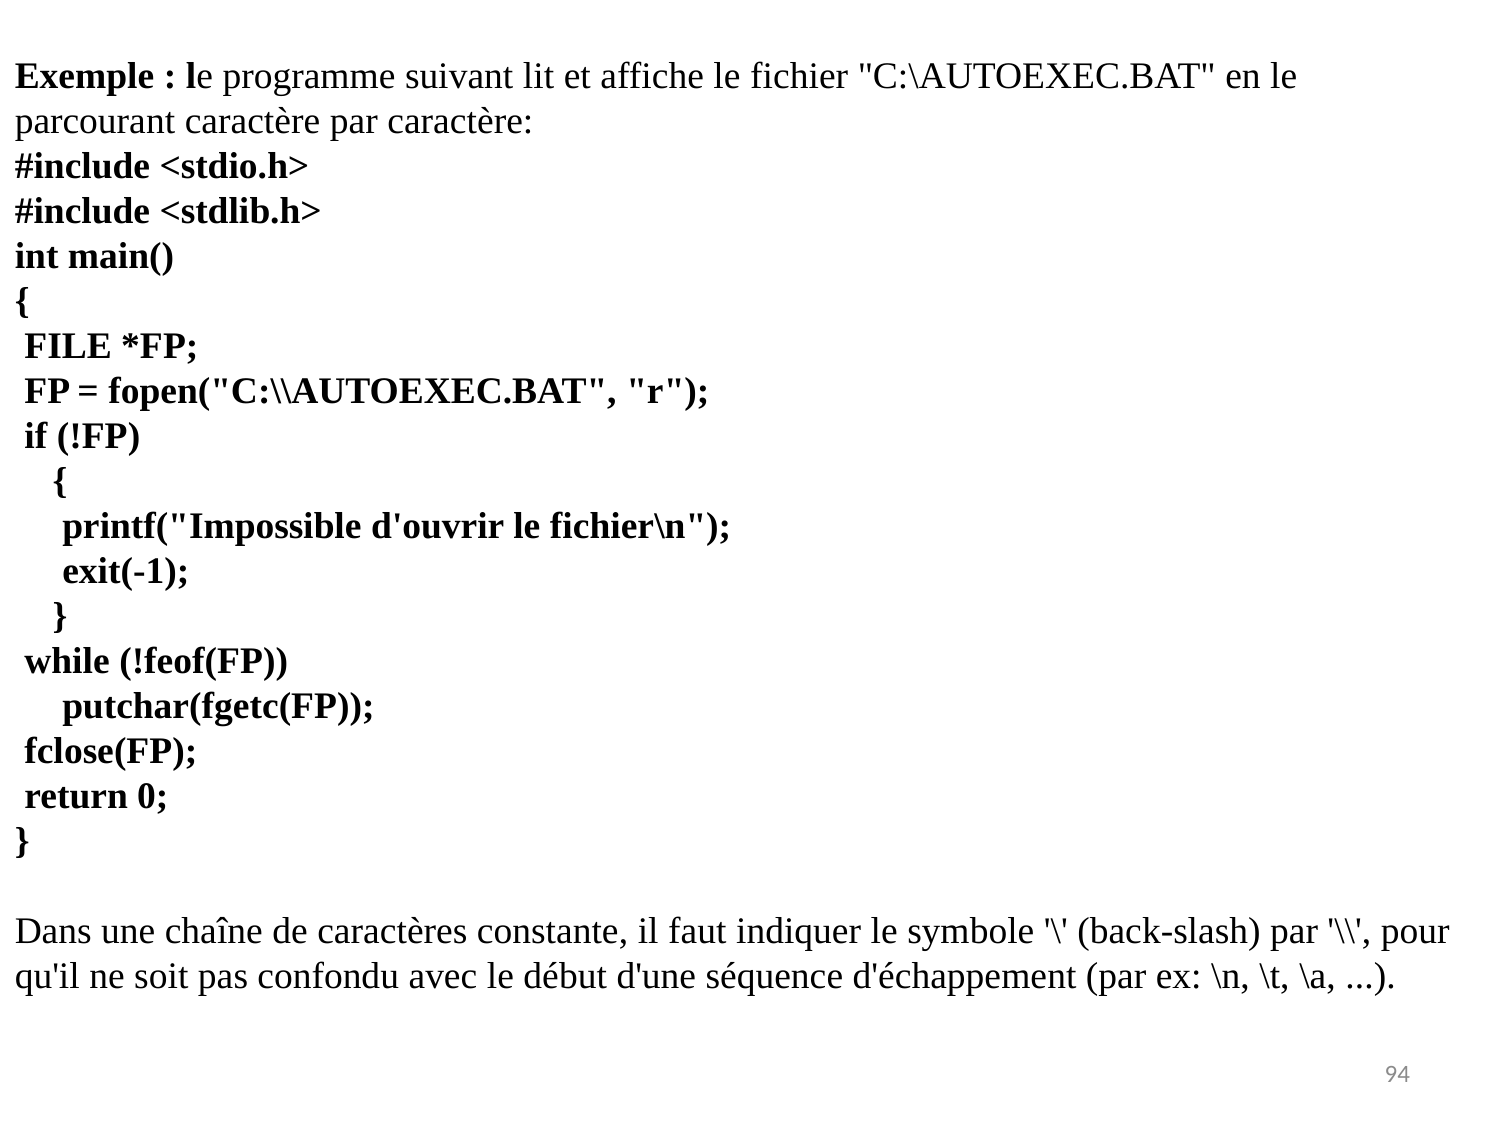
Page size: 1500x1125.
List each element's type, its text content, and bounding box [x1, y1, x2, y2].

text_box Exemple : le programme suivant lit et affiche le fichier "C:\AUTOEXEC.BAT" en le parcourant caractère par caractère: #include <stdio.h> #include <stdlib.h> int main() { FILE *FP; FP = fopen("C:\\AUTOEXEC.BAT", "r"); if (!FP) { printf("Impossible d'ouvrir le fichier\n"); exit(-1); } while (!feof(FP)) putchar(fgetc(FP)); fclose(FP); return 0; } Dans une chaîne de caractères constante, il faut indiquer le symbole '\' (back-slash) par '\\', pour qu'il ne soit pas confondu avec le début d'une séquence d'échappement (par ex: \n, \t, \a, ...). [0, 43, 1471, 1004]
slide_number 94 [1074, 1042, 1425, 1103]
